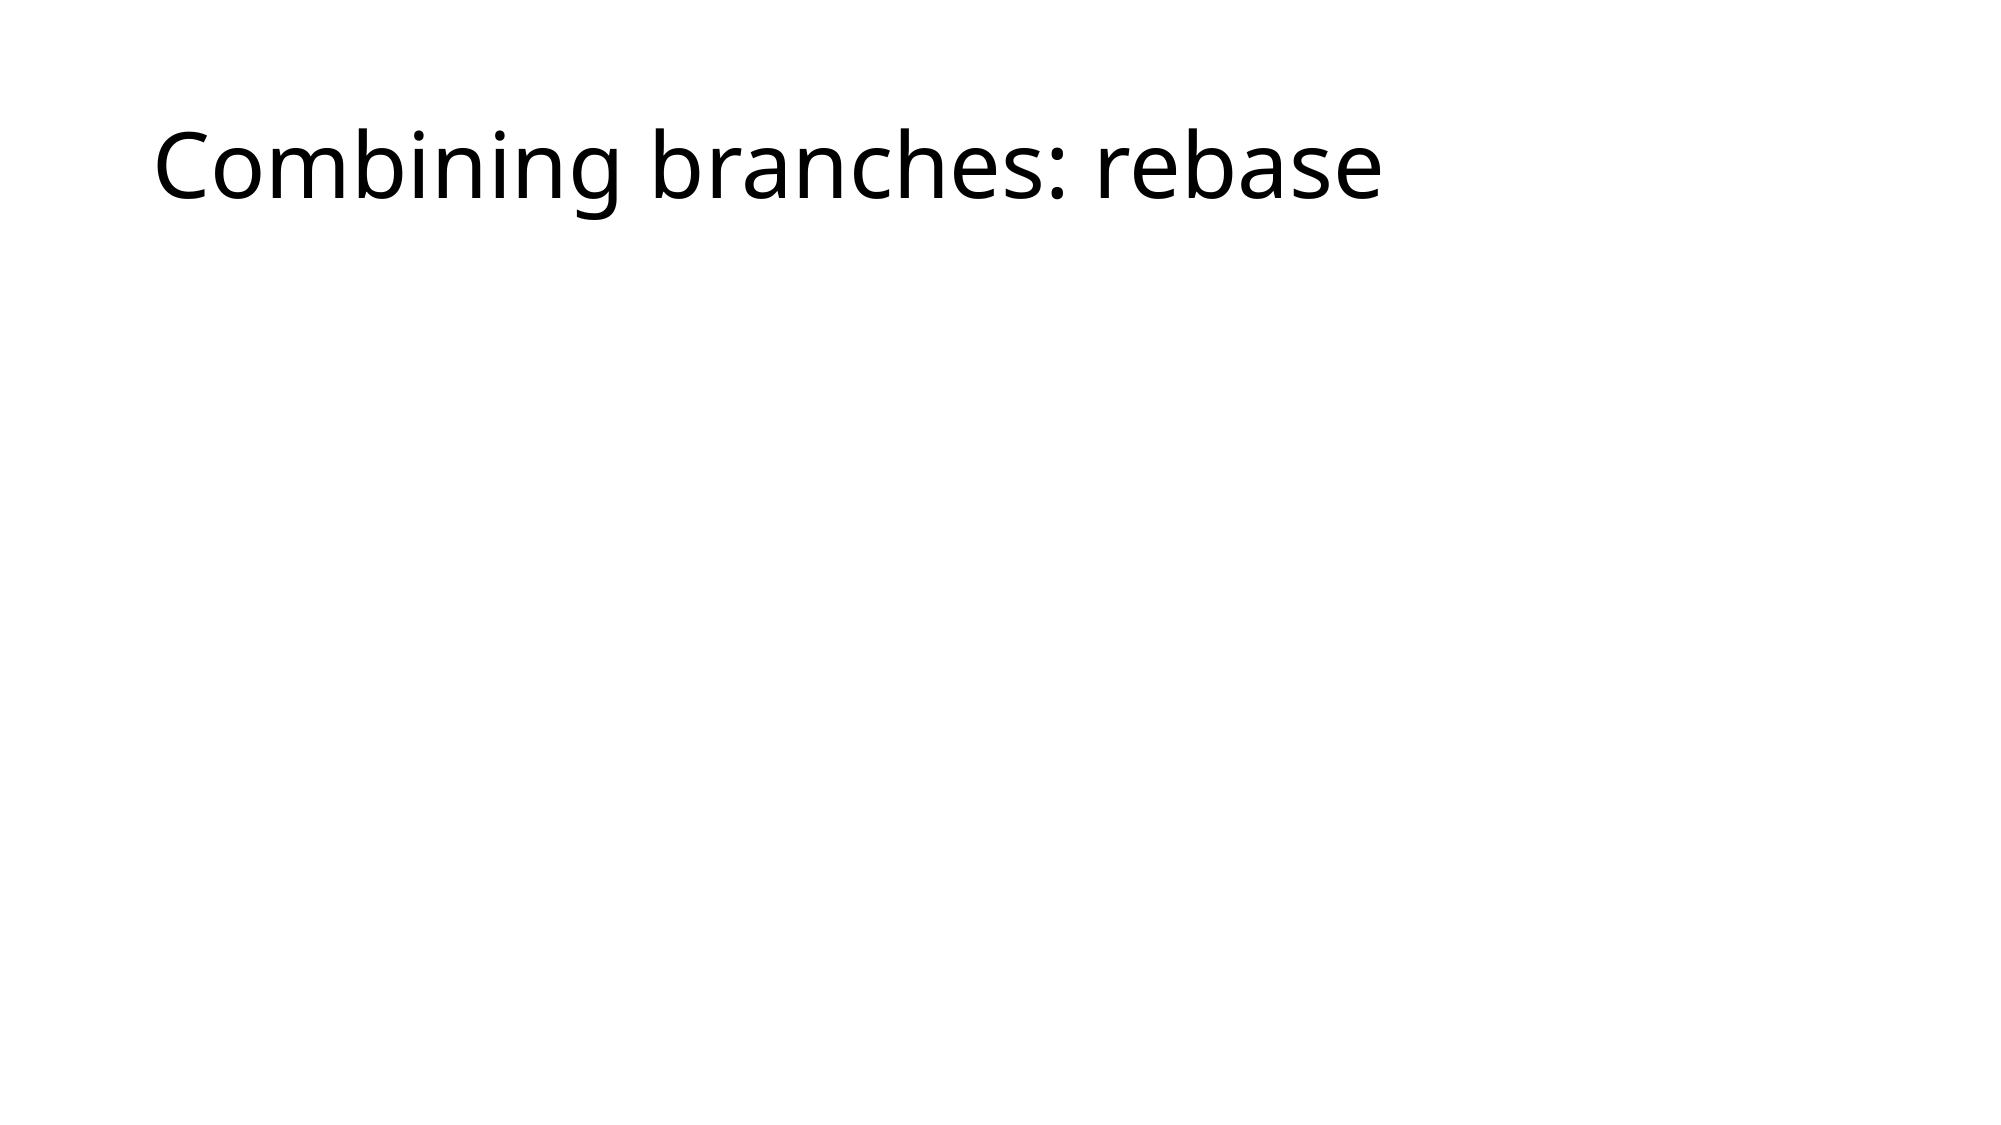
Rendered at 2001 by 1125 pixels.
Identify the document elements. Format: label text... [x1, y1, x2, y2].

title Combining branches: rebase [137, 59, 1863, 278]
